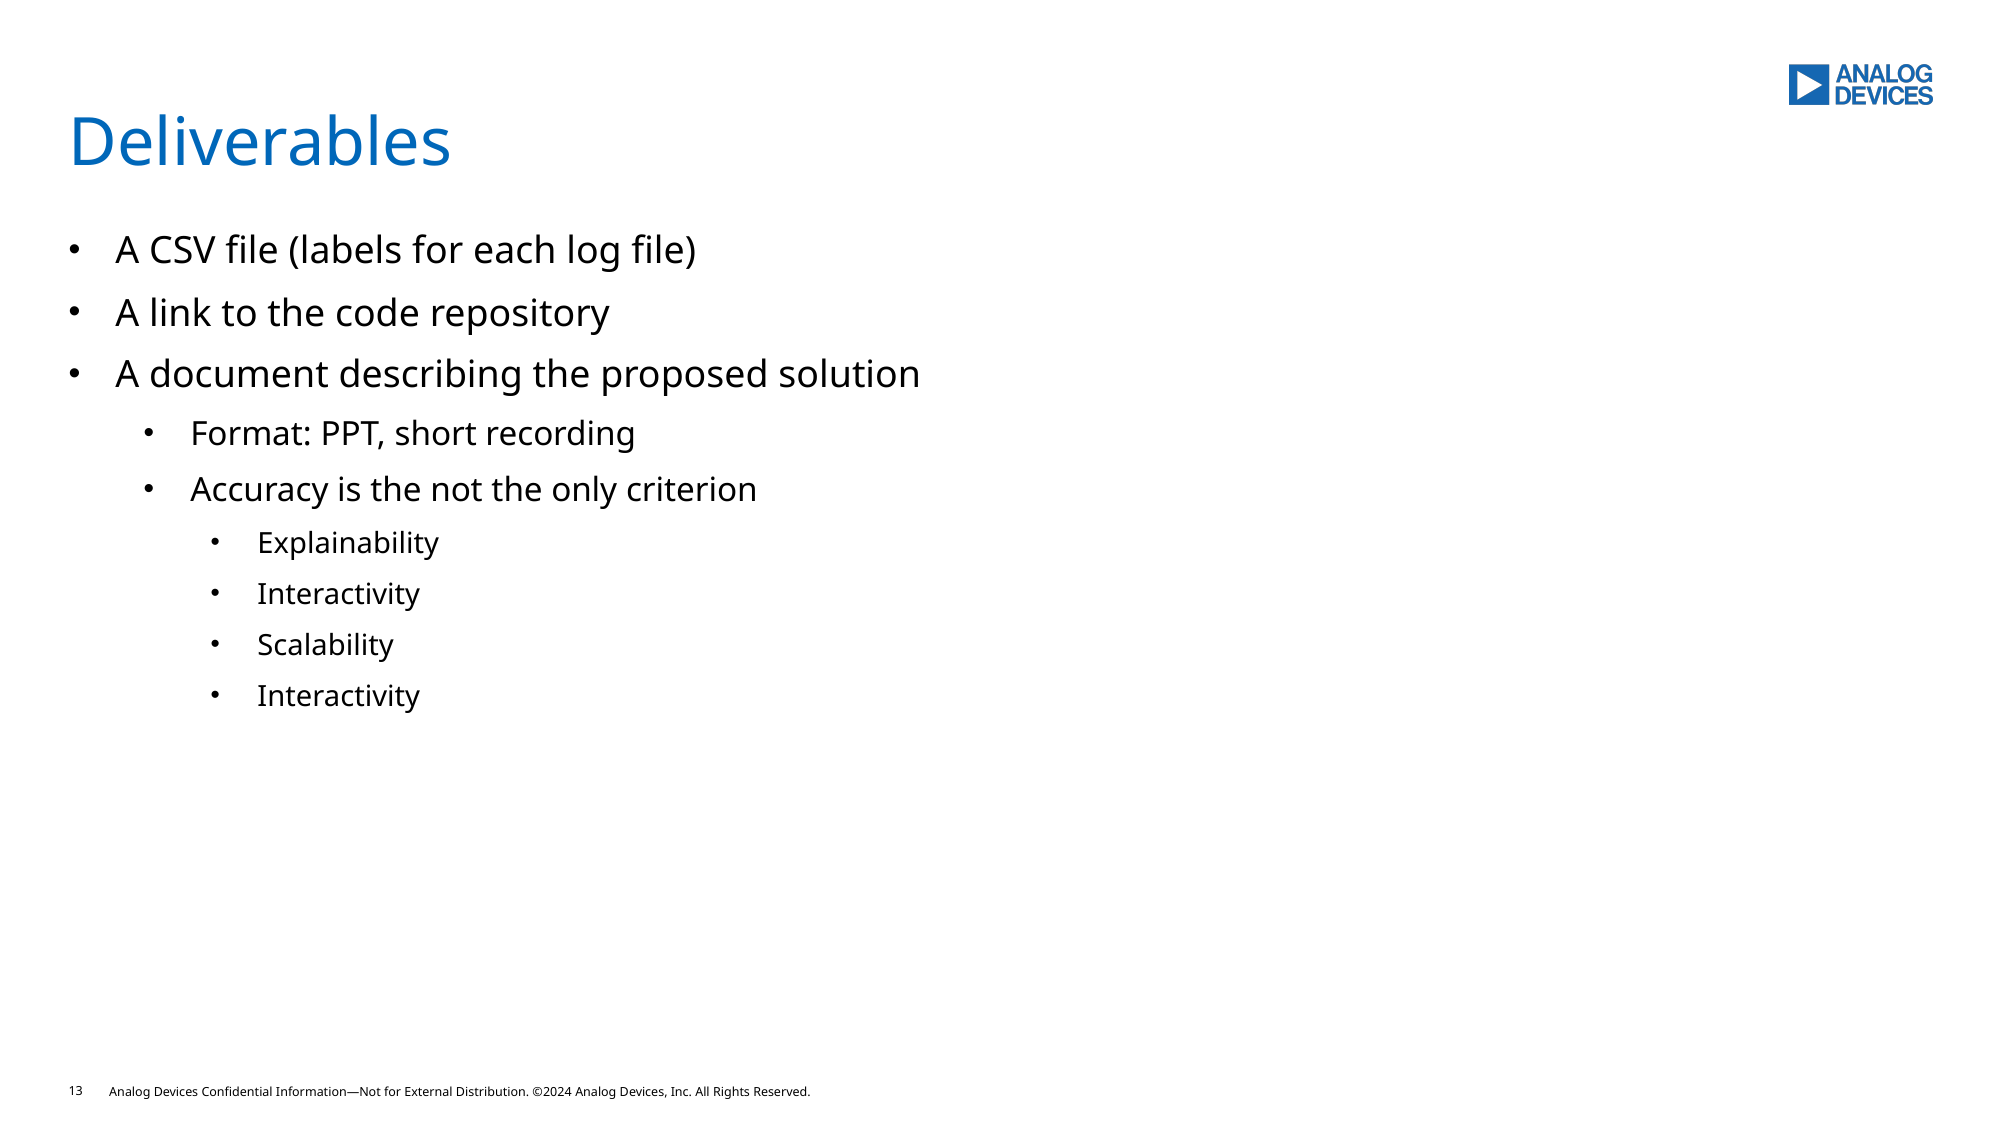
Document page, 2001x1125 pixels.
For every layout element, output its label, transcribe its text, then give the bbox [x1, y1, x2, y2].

picture [1789, 64, 1933, 105]
title Deliverables [68, 104, 1722, 179]
slide_number 13 [68, 1079, 110, 1104]
footer Analog Devices Confidential Information—Not for External Distribution. ©2024 Analog Devices, Inc. All Rights Reserved. [110, 1079, 969, 1104]
list A CSV file (labels for each log file) A link to the code repository A document describing the proposed solution Format: PPT, short recording Accuracy is the not the only criterion Explainability Interactivity Scalability Interactivity [68, 221, 1932, 1058]
